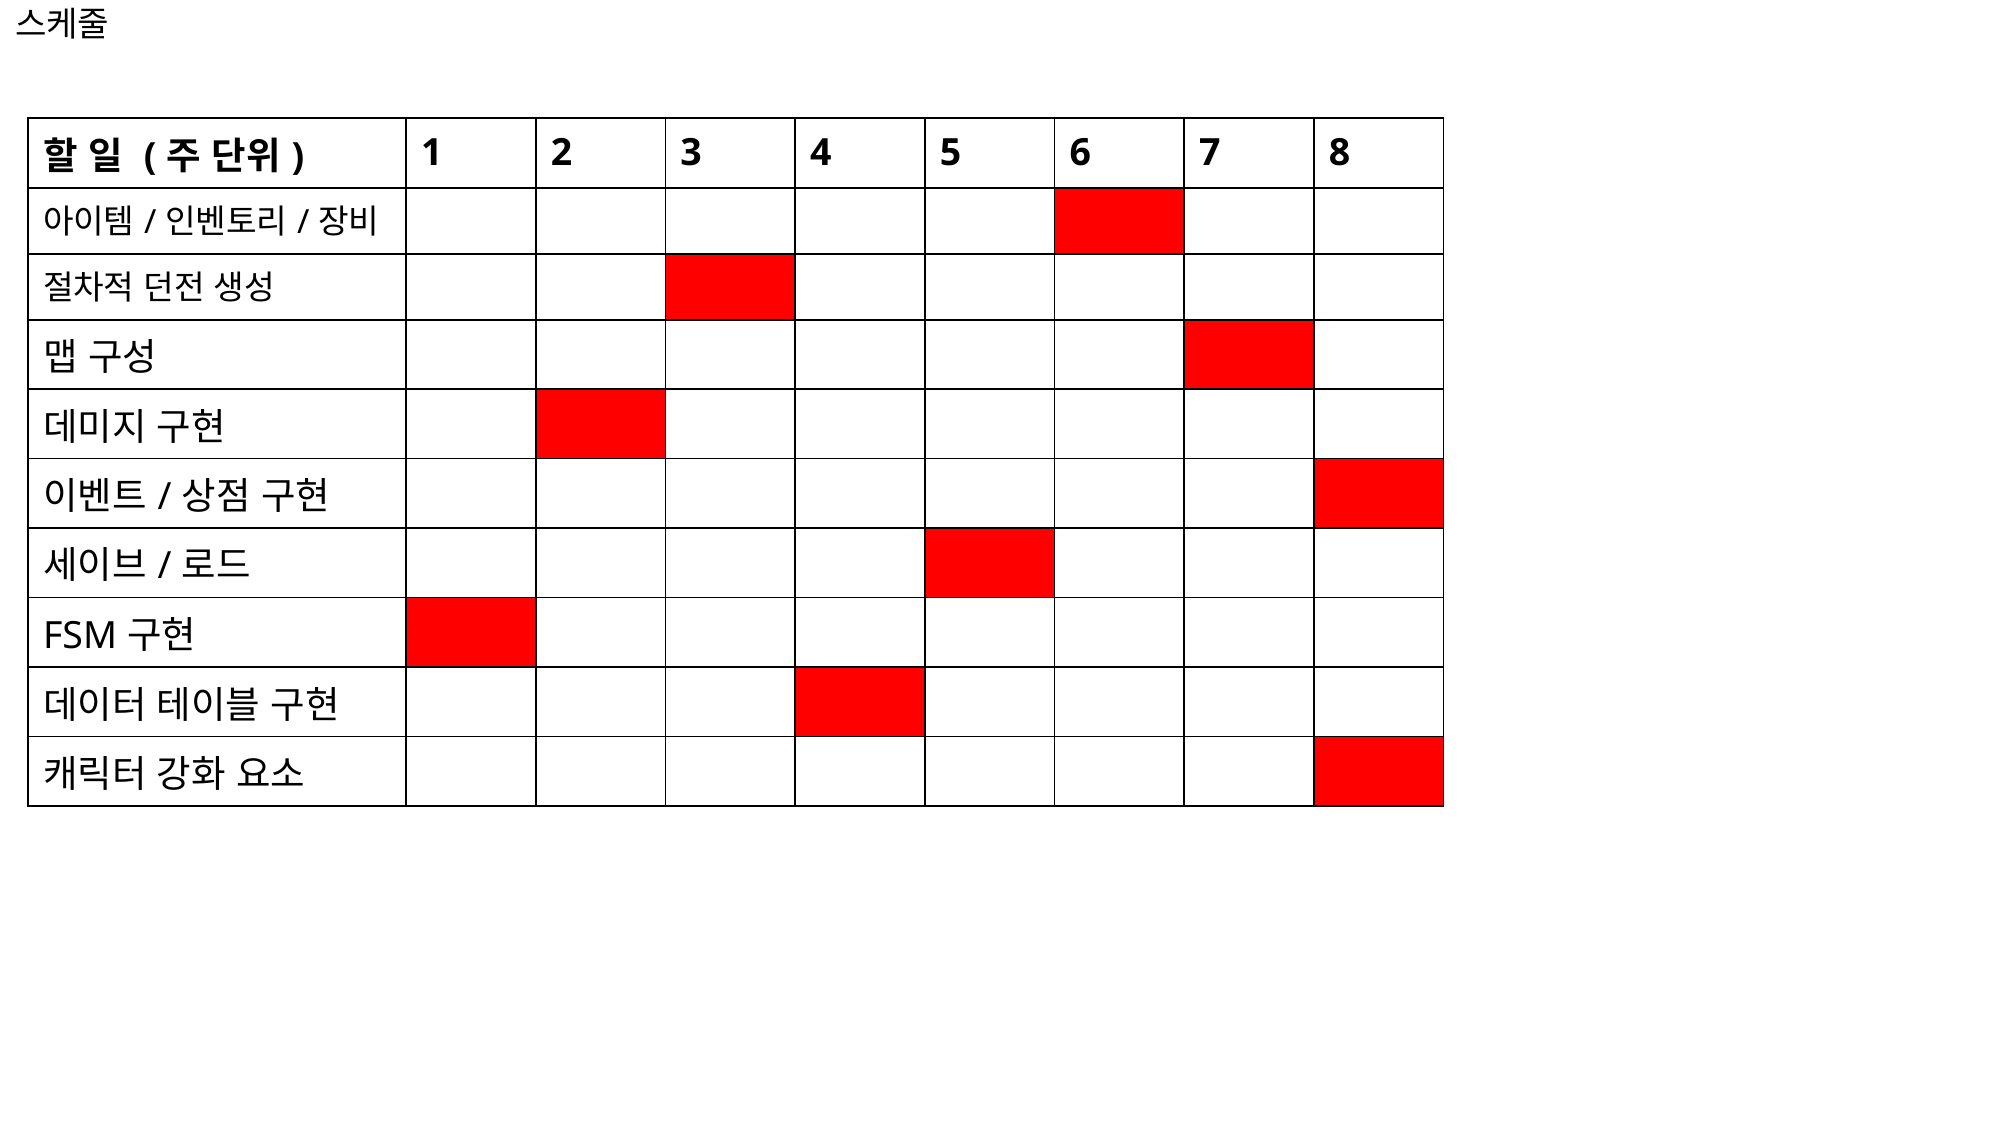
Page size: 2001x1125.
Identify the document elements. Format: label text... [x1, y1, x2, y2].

table_cell [1185, 529, 1313, 597]
table_cell [537, 529, 665, 597]
table_cell [796, 459, 924, 527]
table_cell [796, 255, 924, 319]
table_cell [1055, 255, 1183, 319]
table_cell [926, 390, 1054, 458]
table_cell [1185, 668, 1313, 736]
table_cell [1055, 737, 1183, 805]
table_cell [1055, 529, 1183, 597]
table_cell [796, 189, 924, 253]
table_cell 세이브/로드 [29, 529, 405, 597]
table_cell [1055, 189, 1183, 253]
table_header 2 [537, 119, 665, 187]
table_cell [537, 737, 665, 805]
table_cell [407, 255, 535, 319]
table_cell [796, 529, 924, 597]
table_cell [796, 737, 924, 805]
table_cell [407, 459, 535, 527]
table_cell [537, 668, 665, 736]
table_cell [666, 737, 794, 805]
table_cell [1315, 598, 1443, 666]
table_cell [1185, 255, 1313, 319]
table_cell [666, 255, 794, 319]
table_cell [1315, 189, 1443, 253]
table_cell [666, 529, 794, 597]
table_cell 캐릭터 강화 요소 [29, 737, 405, 805]
table_cell [1315, 529, 1443, 597]
table_header 1 [407, 119, 535, 187]
table_cell [1315, 255, 1443, 319]
table_cell [1185, 737, 1313, 805]
table_cell [1315, 459, 1443, 527]
table_cell [407, 321, 535, 388]
table_header 3 [666, 119, 794, 187]
table_cell [407, 668, 535, 736]
table_header 8 [1315, 119, 1443, 187]
table_cell [1315, 668, 1443, 736]
table_cell [1315, 737, 1443, 805]
table_cell [1315, 321, 1443, 388]
table_cell [1055, 321, 1183, 388]
table_header 5 [926, 119, 1054, 187]
table_cell [926, 255, 1054, 319]
table_cell [1055, 390, 1183, 458]
table_cell [407, 189, 535, 253]
table_cell 이벤트/상점 구현 [29, 459, 405, 527]
table_cell [537, 321, 665, 388]
table_header 4 [796, 119, 924, 187]
table_cell [666, 390, 794, 458]
table_cell [666, 459, 794, 527]
table_cell [796, 390, 924, 458]
table_cell [666, 189, 794, 253]
table_cell [1185, 189, 1313, 253]
table_cell [1185, 390, 1313, 458]
title 스케줄 [0, 0, 164, 52]
table_cell [537, 459, 665, 527]
table_cell 데이터 테이블 구현 [29, 668, 405, 736]
table_cell [1055, 459, 1183, 527]
table_cell [1055, 668, 1183, 736]
table_cell [537, 255, 665, 319]
table_cell [537, 189, 665, 253]
table_cell 절차적 던전 생성 [29, 255, 405, 319]
table_cell [407, 390, 535, 458]
table_cell [796, 668, 924, 736]
table_cell [926, 321, 1054, 388]
table_cell [1055, 598, 1183, 666]
table_cell FSM구현 [29, 598, 405, 666]
table_cell [537, 598, 665, 666]
table_cell [1185, 321, 1313, 388]
table_cell [666, 668, 794, 736]
table_cell [926, 598, 1054, 666]
table_cell [796, 598, 924, 666]
table_header 할 일 (주 단위) [29, 119, 405, 187]
table_cell [407, 598, 535, 666]
table_cell 데미지 구현 [29, 390, 405, 458]
table_cell [1185, 598, 1313, 666]
table_header 6 [1055, 119, 1183, 187]
table_cell [1315, 390, 1443, 458]
table_cell [926, 459, 1054, 527]
table_cell [666, 321, 794, 388]
table_cell 아이템/인벤토리/장비 [29, 189, 405, 253]
table_cell [537, 390, 665, 458]
table_cell [926, 189, 1054, 253]
table_cell 맵 구성 [29, 321, 405, 388]
table_cell [926, 529, 1054, 597]
table_cell [407, 529, 535, 597]
table_cell [407, 737, 535, 805]
table_header 7 [1185, 119, 1313, 187]
table_cell [926, 737, 1054, 805]
table_cell [796, 321, 924, 388]
table_cell [666, 598, 794, 666]
table_cell [926, 668, 1054, 736]
table_cell [1185, 459, 1313, 527]
